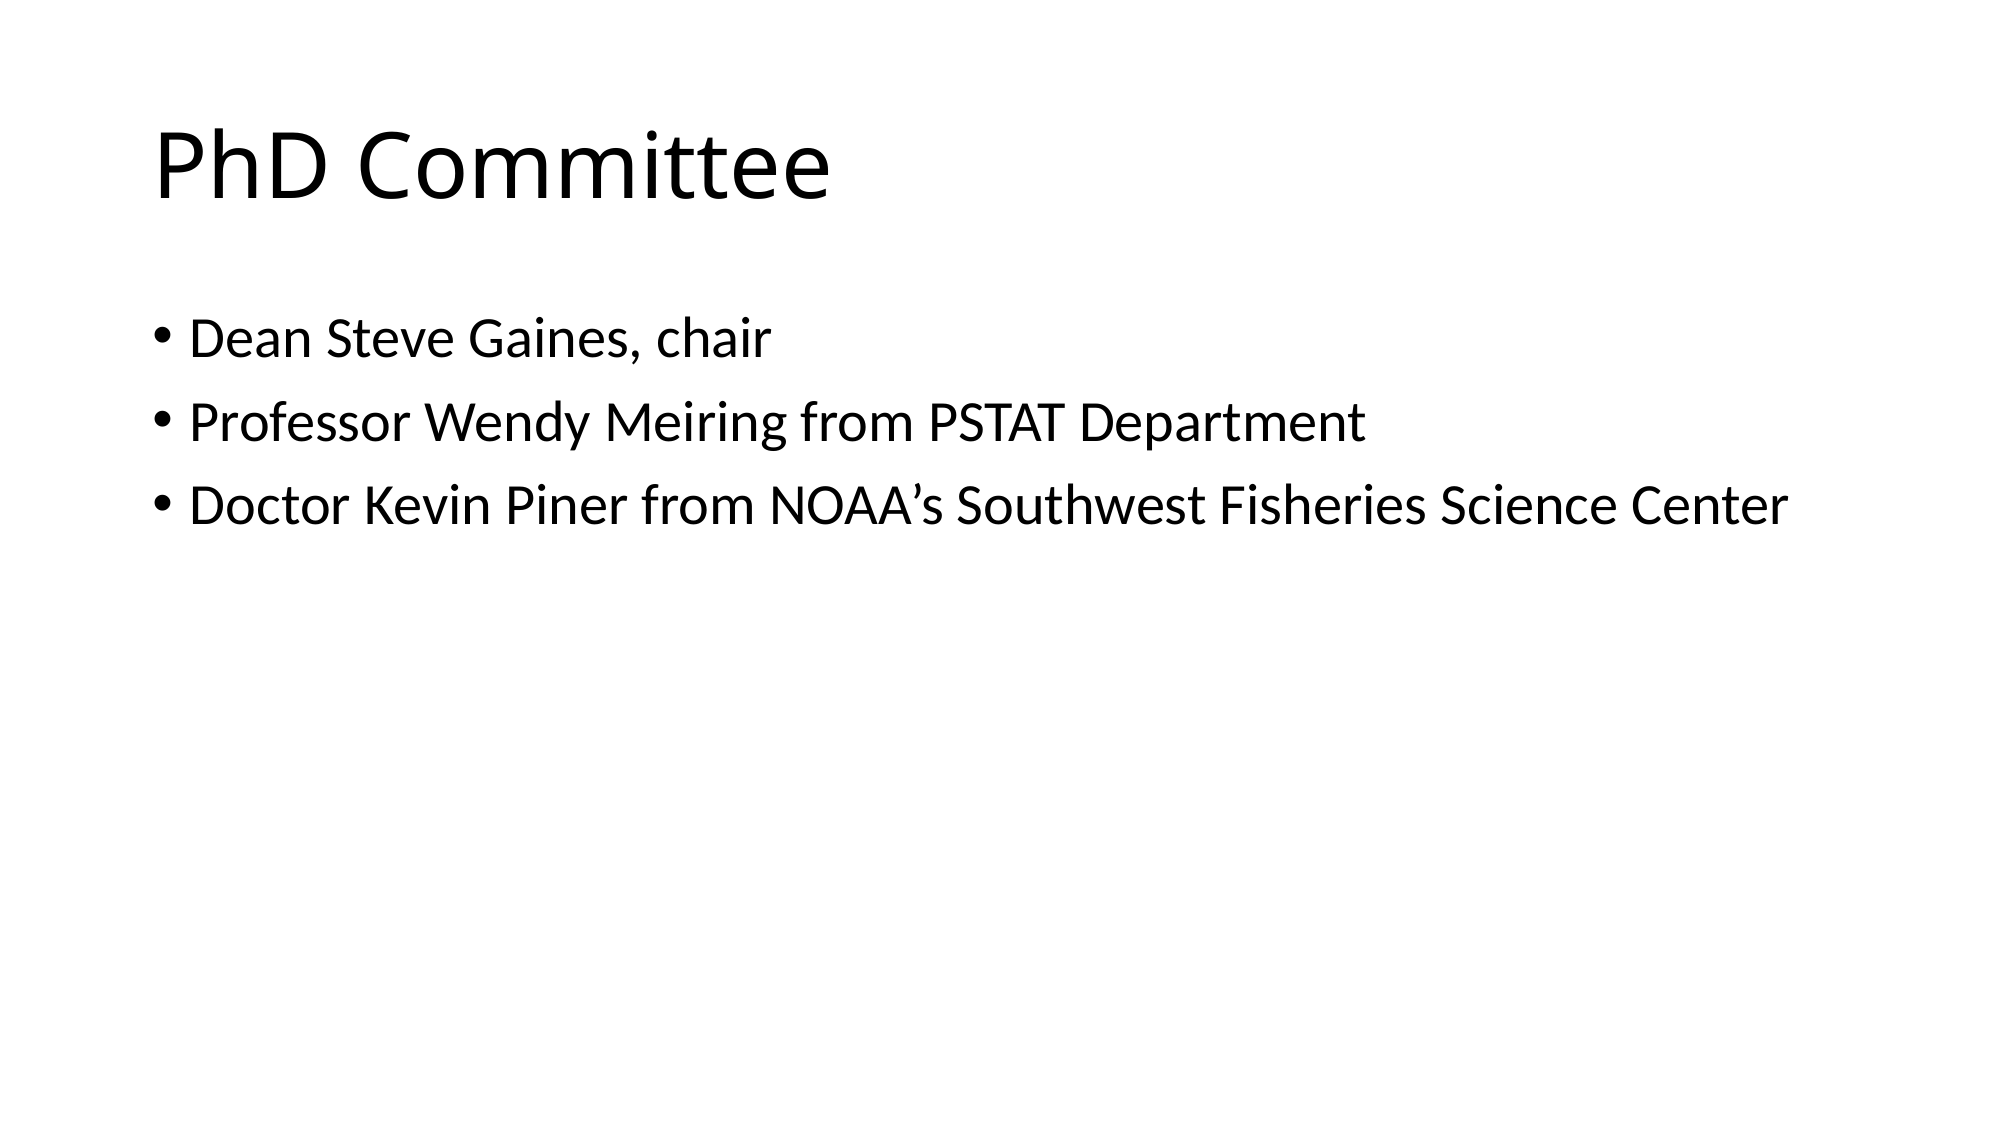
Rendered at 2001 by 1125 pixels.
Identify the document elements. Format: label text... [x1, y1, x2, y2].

list Dean Steve Gaines, chair Professor Wendy Meiring from PSTAT Department Doctor Kevin Piner from NOAA’s Southwest Fisheries Science Center [137, 299, 1863, 1014]
title PhD Committee [137, 59, 1863, 278]
